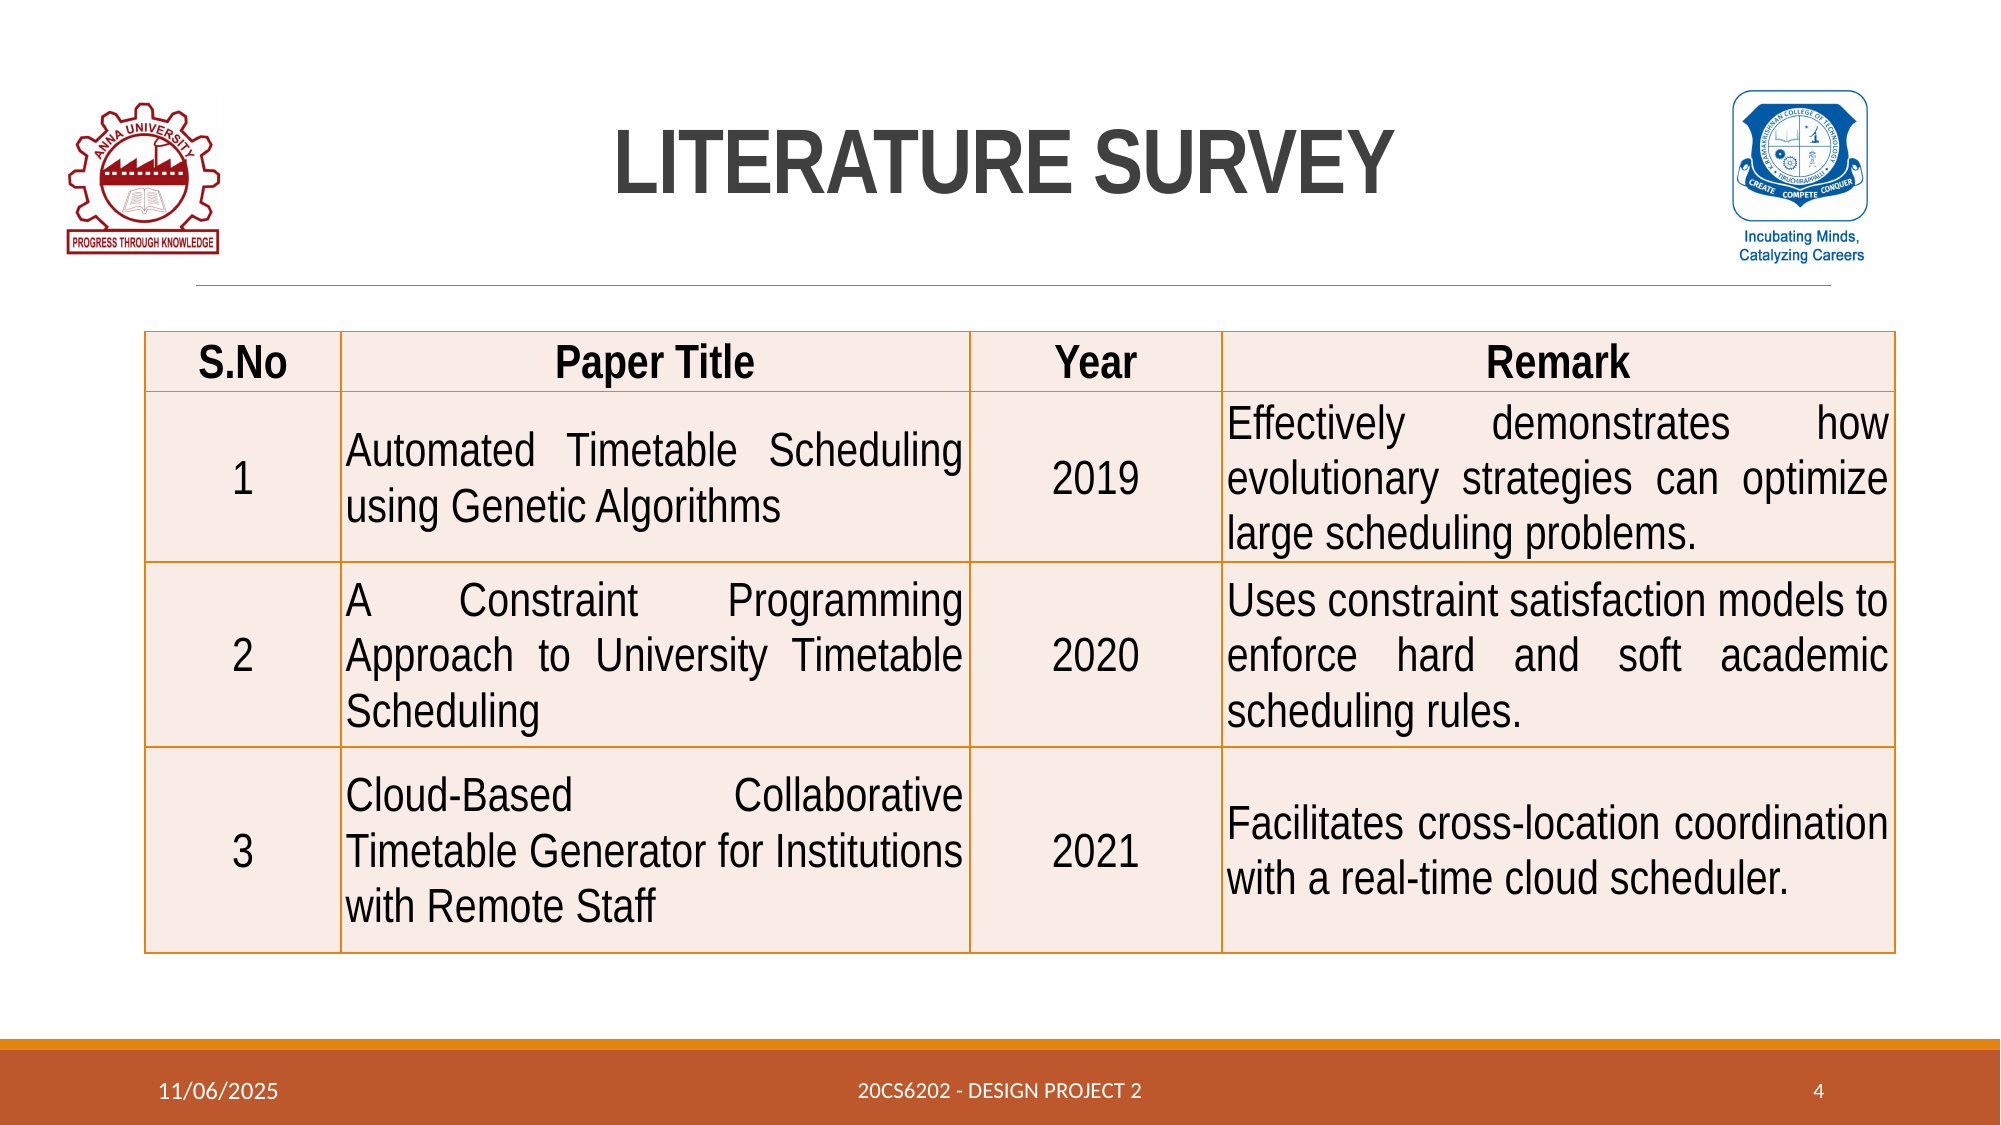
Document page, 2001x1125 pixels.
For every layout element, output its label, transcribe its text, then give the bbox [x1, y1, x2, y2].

table_cell Uses constraint satisfaction models to enforce hard and soft academic scheduling rules. [1223, 563, 1894, 746]
table_cell Effectively demonstrates how evolutionary strategies can optimize large scheduling problems. [1223, 392, 1894, 561]
table_cell 2020 [971, 563, 1221, 746]
table_header Remark [1223, 332, 1894, 391]
table_cell 1 [146, 392, 340, 561]
picture [62, 98, 224, 257]
table_cell 2019 [971, 392, 1221, 561]
slide_number 4 [1624, 1059, 1840, 1120]
title LITERATURE SURVEY [180, 47, 1830, 285]
table_cell Cloud-Based Collaborative Timetable Generator for Institutions with Remote Staff [342, 748, 969, 952]
footer 20CS6202 - DESIGN PROJECT 2 [604, 1059, 1396, 1120]
table_cell 2 [146, 563, 340, 746]
table_cell Facilitates cross-location coordination with a real-time cloud scheduler. [1223, 748, 1894, 952]
table_header S.No [146, 332, 340, 391]
table_cell Automated Timetable Scheduling using Genetic Algorithms [342, 392, 969, 561]
table_cell 3 [146, 748, 340, 952]
table_header Year [971, 332, 1221, 391]
picture [1731, 88, 1870, 267]
table_header Paper Title [342, 332, 969, 391]
table_cell 2021 [971, 748, 1221, 952]
table_cell A Constraint Programming Approach to University Timetable Scheduling [342, 563, 969, 746]
text_box 11/06/2025 [142, 1066, 532, 1112]
